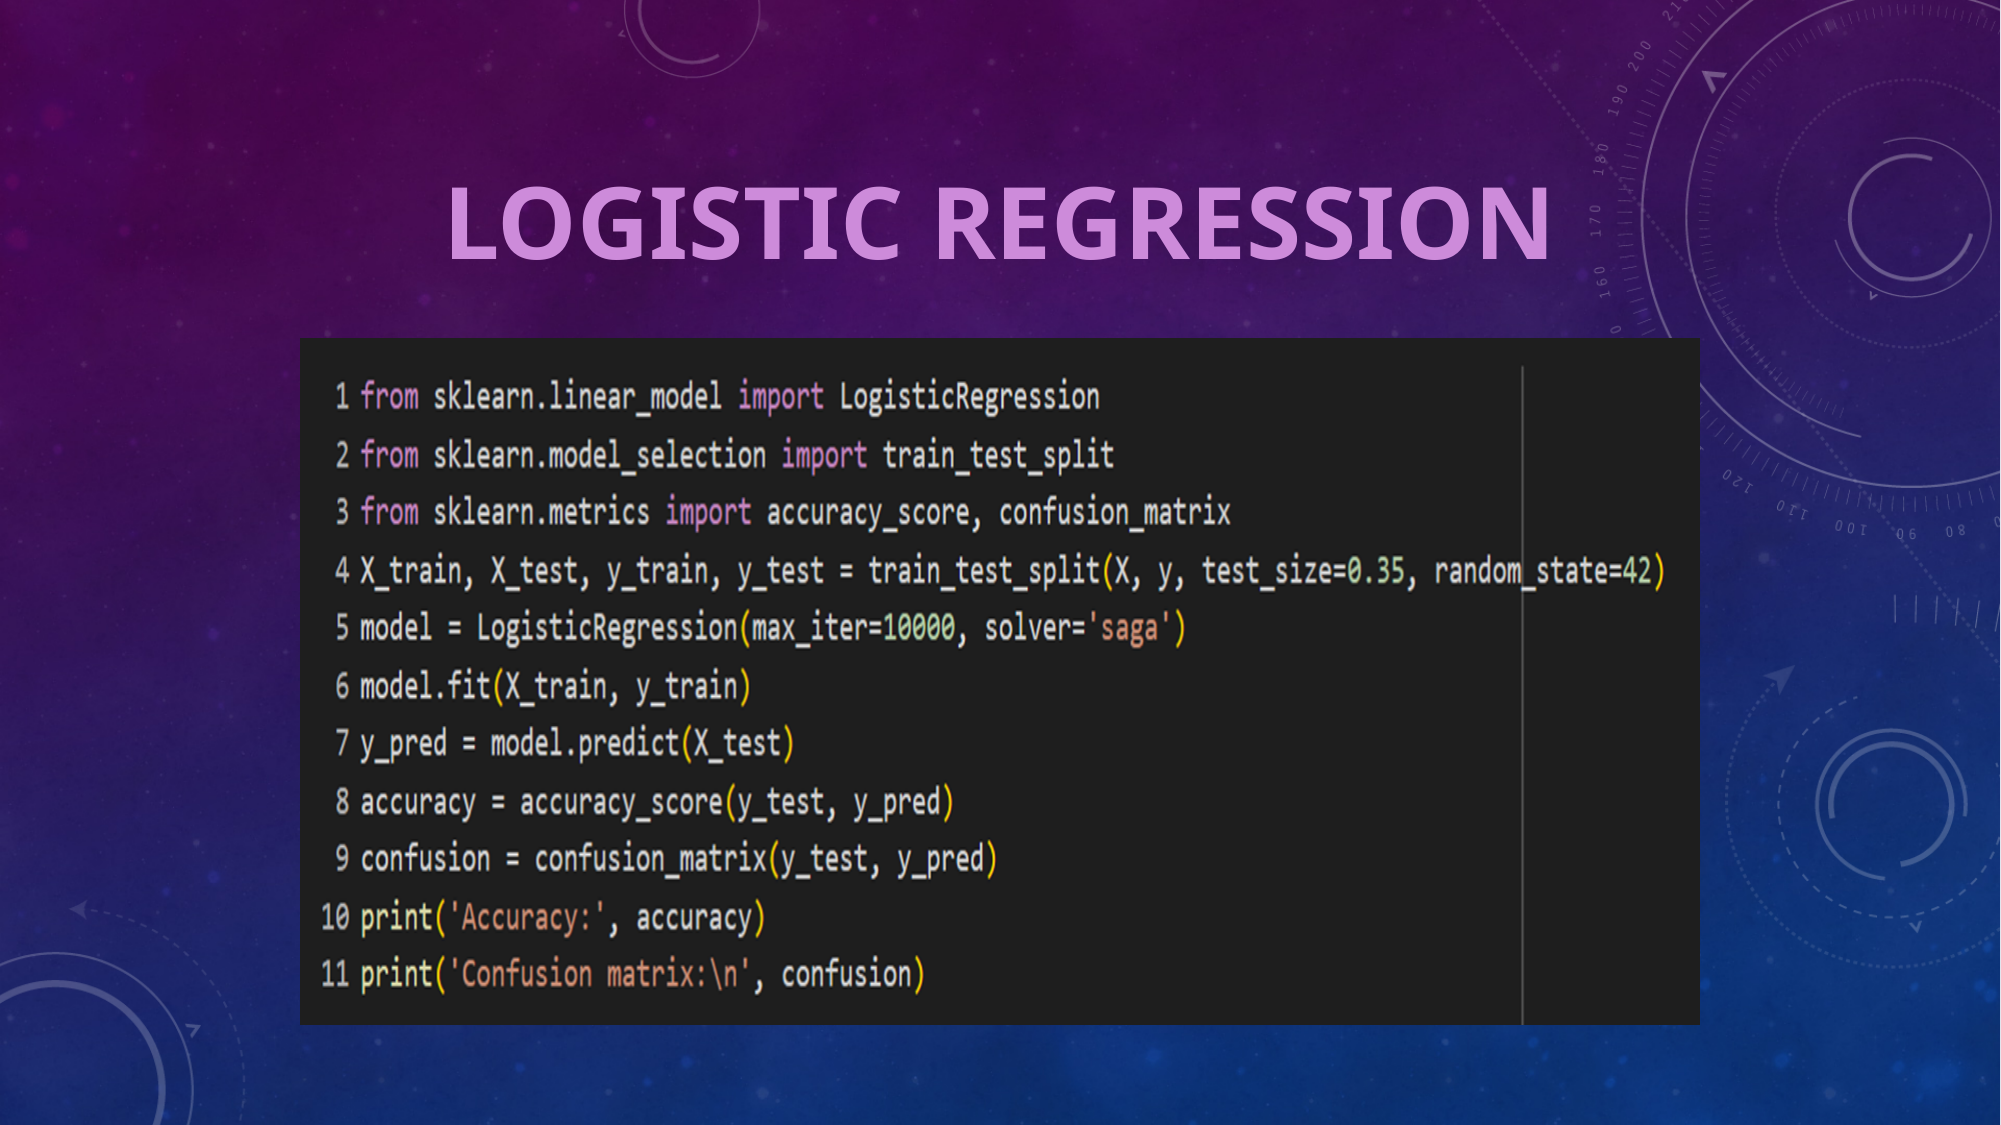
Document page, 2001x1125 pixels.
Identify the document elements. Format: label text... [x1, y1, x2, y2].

picture [0, 0, 2001, 1125]
title Logistic Regression [169, 99, 1831, 339]
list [300, 338, 1700, 1026]
